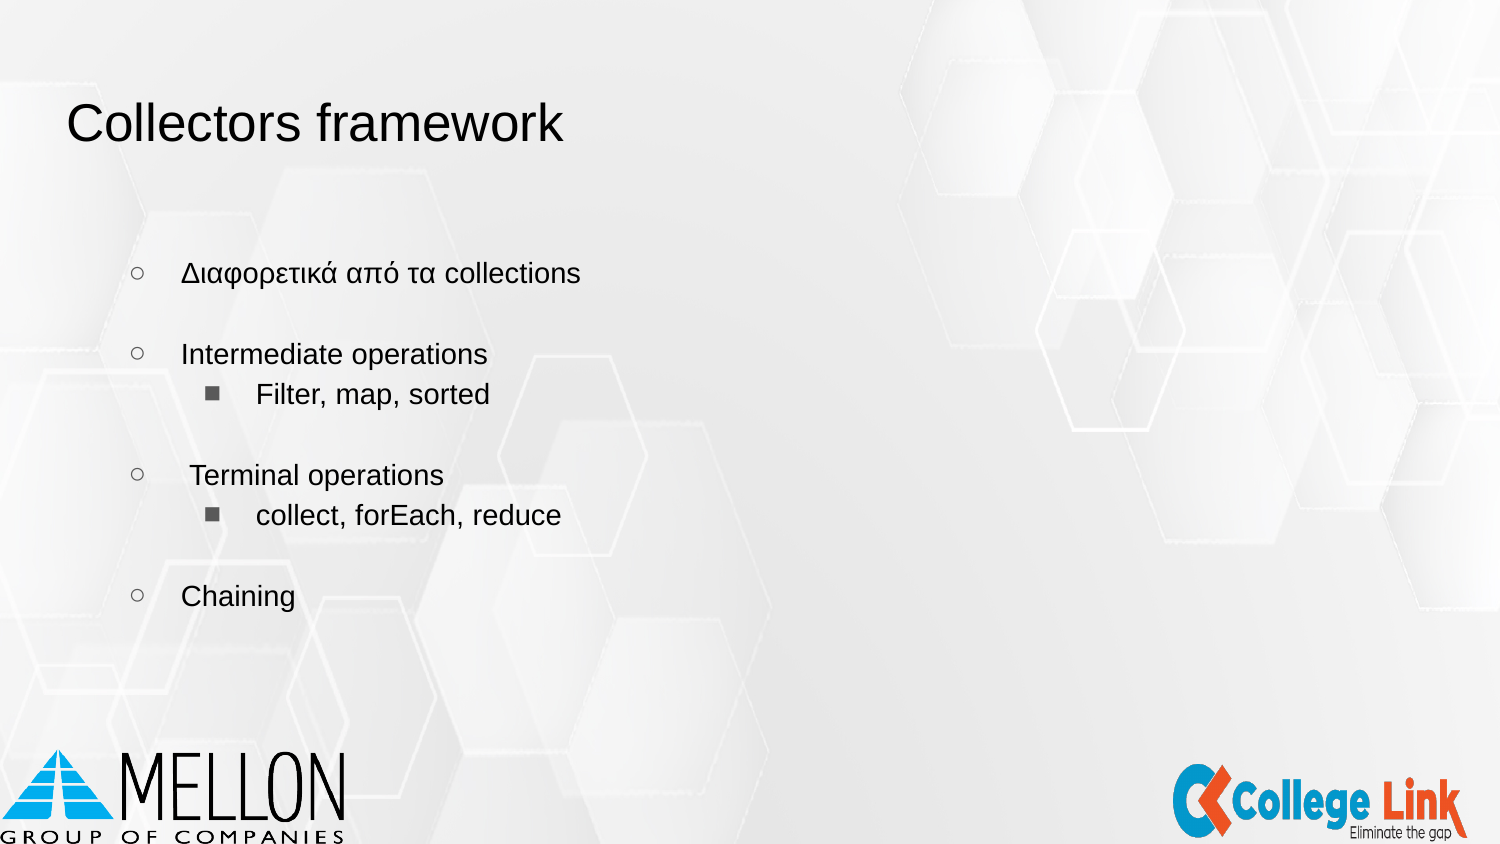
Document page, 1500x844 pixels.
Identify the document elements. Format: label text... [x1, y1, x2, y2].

list Διαφορετικά από τα collections Intermediate operations Filter, map, sorted Terminal operations collect, forEach, reduce Chaining [15, 189, 1449, 750]
title Collectors framework [51, 72, 1449, 167]
picture [0, 0, 1500, 844]
